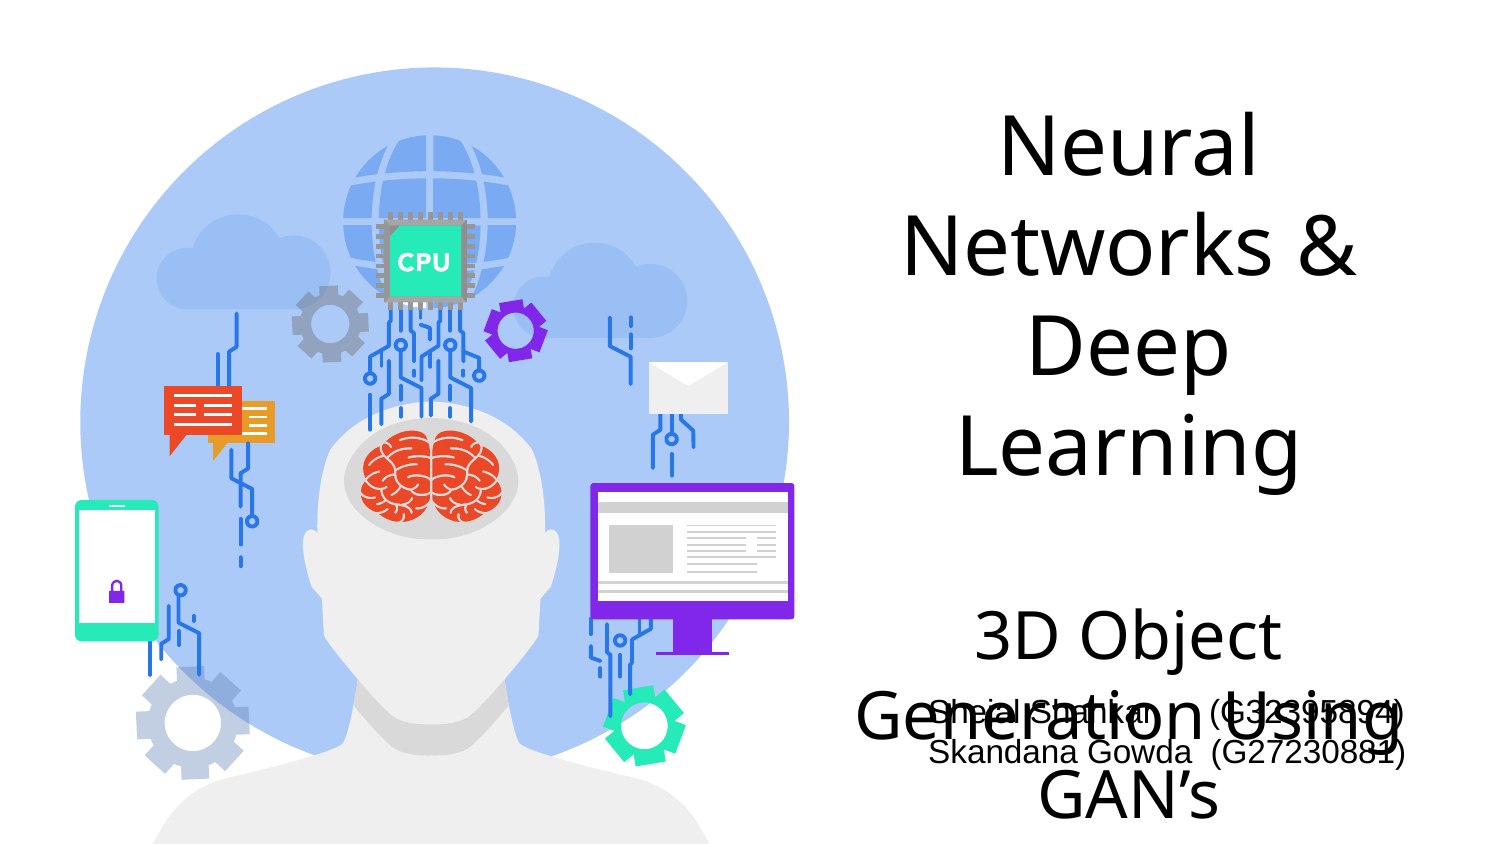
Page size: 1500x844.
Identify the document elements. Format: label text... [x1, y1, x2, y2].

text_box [74, 67, 795, 844]
text_box Shejal Shankar (G32395894) Skandana Gowda (G27230881) [876, 642, 1490, 778]
title Neural Networks & Deep Learning 3D Object Generation Using GAN’s [838, 77, 1420, 486]
